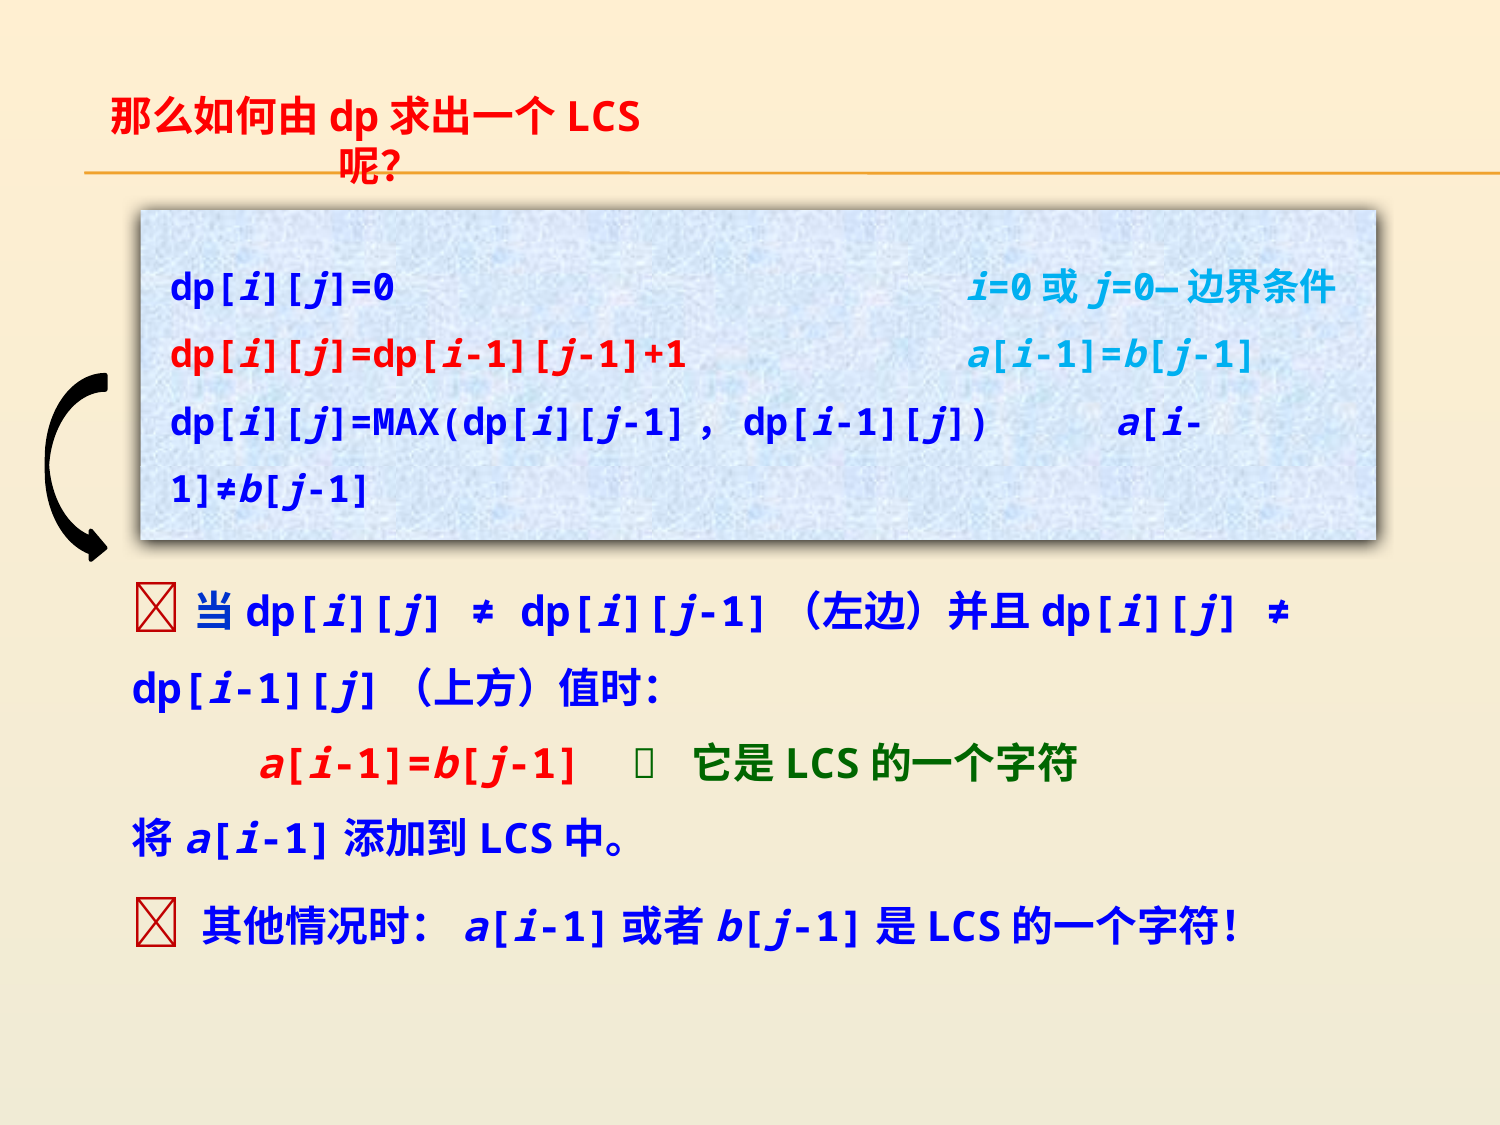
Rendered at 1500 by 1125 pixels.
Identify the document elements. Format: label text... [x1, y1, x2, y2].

text_box [44, 372, 108, 562]
text_box 那么如何由dp求出一个LCS呢？ [58, 81, 703, 197]
text_box 当dp[i][j] ≠ dp[i][j-1]（左边）并且dp[i][j] ≠ dp[i-1][j]（上方）值时： a[i-1]=b[j-1]  它是LCS的一个字符 将a[i-1]添加到LCS中。  其他情况时：a[i-1]或者b[j-1]是LCS的一个字符！ [117, 538, 1395, 959]
text_box dp[i][j]=0 i=0或j=0―边界条件 dp[i][j]=dp[i-1][j-1]+1 a[i-1]=b[j-1] dp[i][j]=MAX(dp[i][j-1]，dp[i-1][j]) a[i-1]≠b[j-1] [140, 210, 1377, 538]
